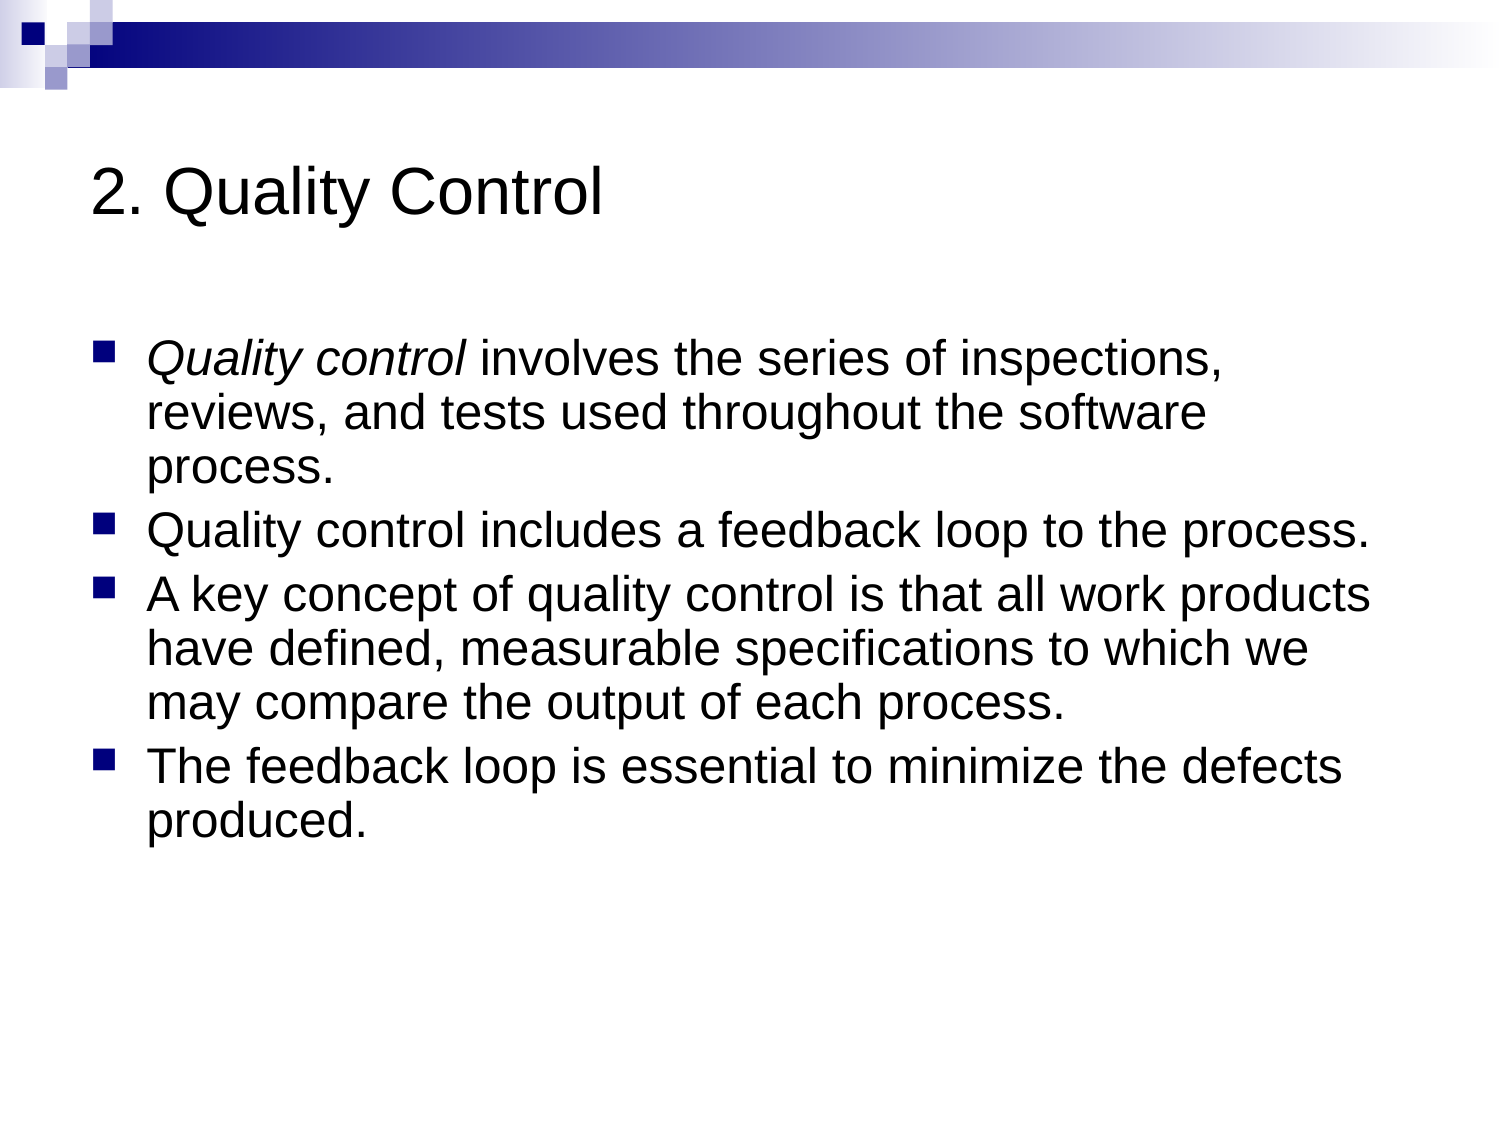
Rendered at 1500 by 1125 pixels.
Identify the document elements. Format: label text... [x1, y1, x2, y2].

title 2. Quality Control [74, 74, 1426, 301]
list Quality control involves the series of inspections, reviews, and tests used throughout the software process. Quality control includes a feedback loop to the process. A key concept of quality control is that all work products have defined, measurable specifications to which we may compare the output of each process. The feedback loop is essential to minimize the defects produced. [74, 324, 1426, 963]
